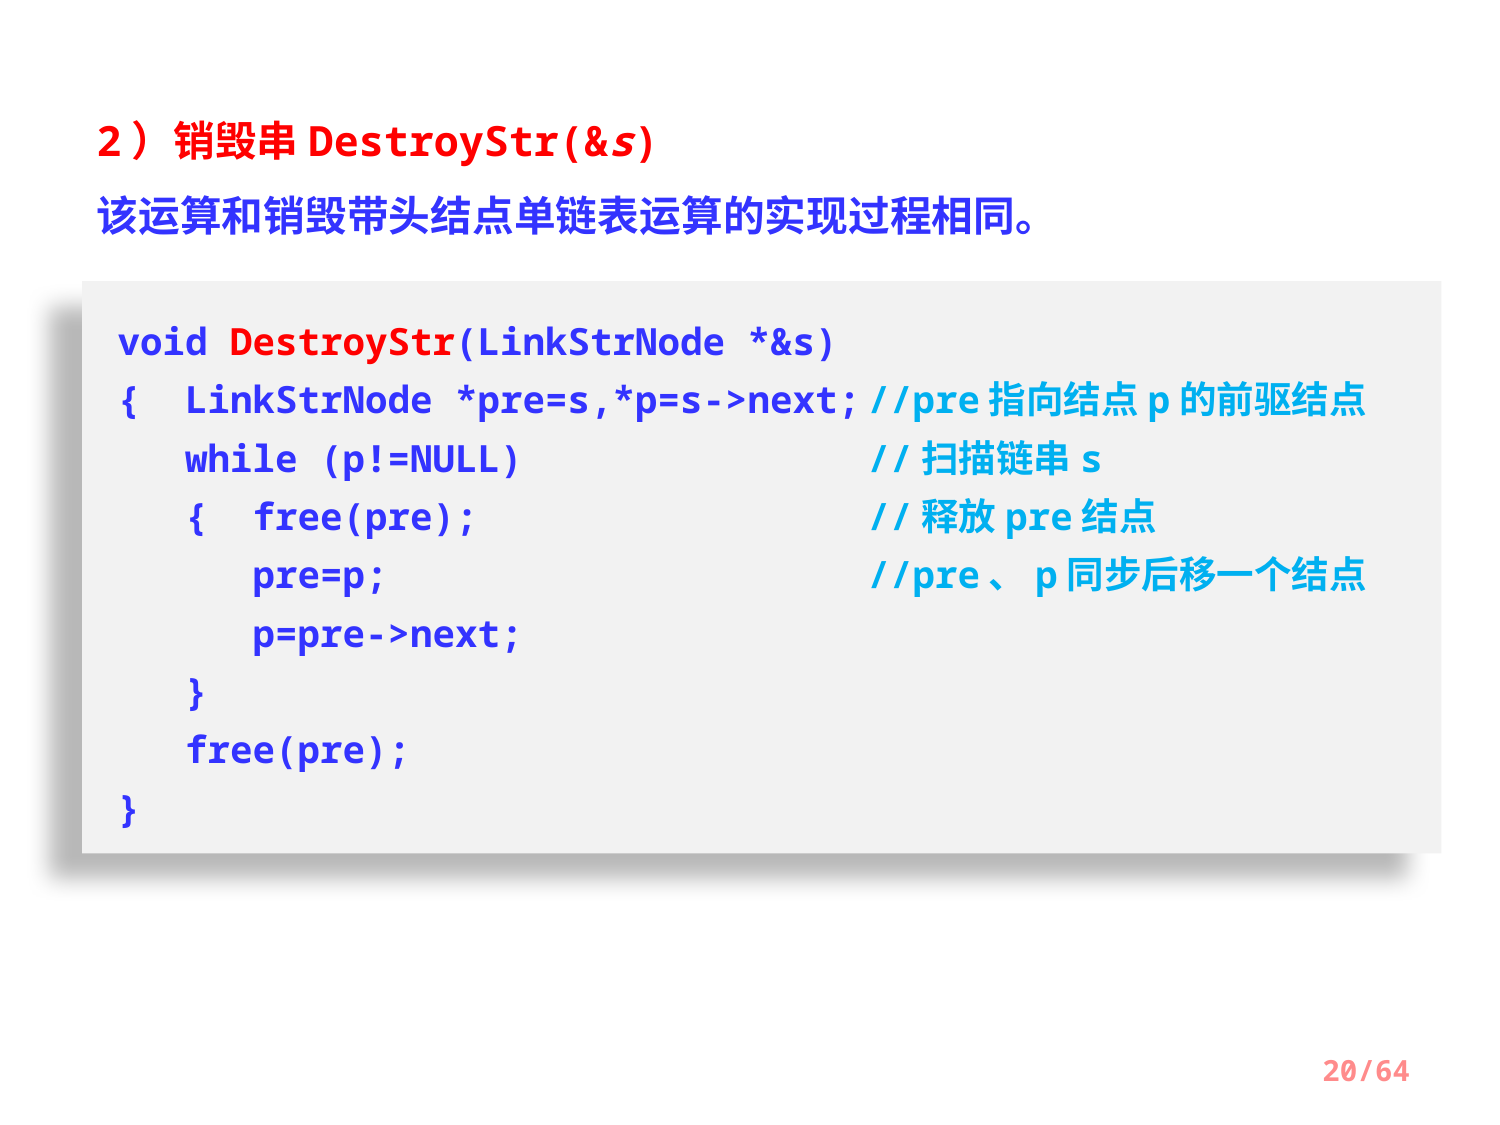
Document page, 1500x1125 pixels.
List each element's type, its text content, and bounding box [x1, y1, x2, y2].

slide_number 20/64 [1074, 1042, 1425, 1103]
text_box void DestroyStr(LinkStrNode *&s) { LinkStrNode *pre=s,*p=s->next; //pre指向结点p的前驱结点 while (p!=NULL) //扫描链串s { free(pre); //释放pre结点 pre=p; //pre、p同步后移一个结点 p=pre->next; } free(pre); } [80, 279, 1443, 856]
text_box 2）销毁串DestroyStr(&s) 该运算和销毁带头结点单链表运算的实现过程相同。 [81, 81, 1418, 247]
